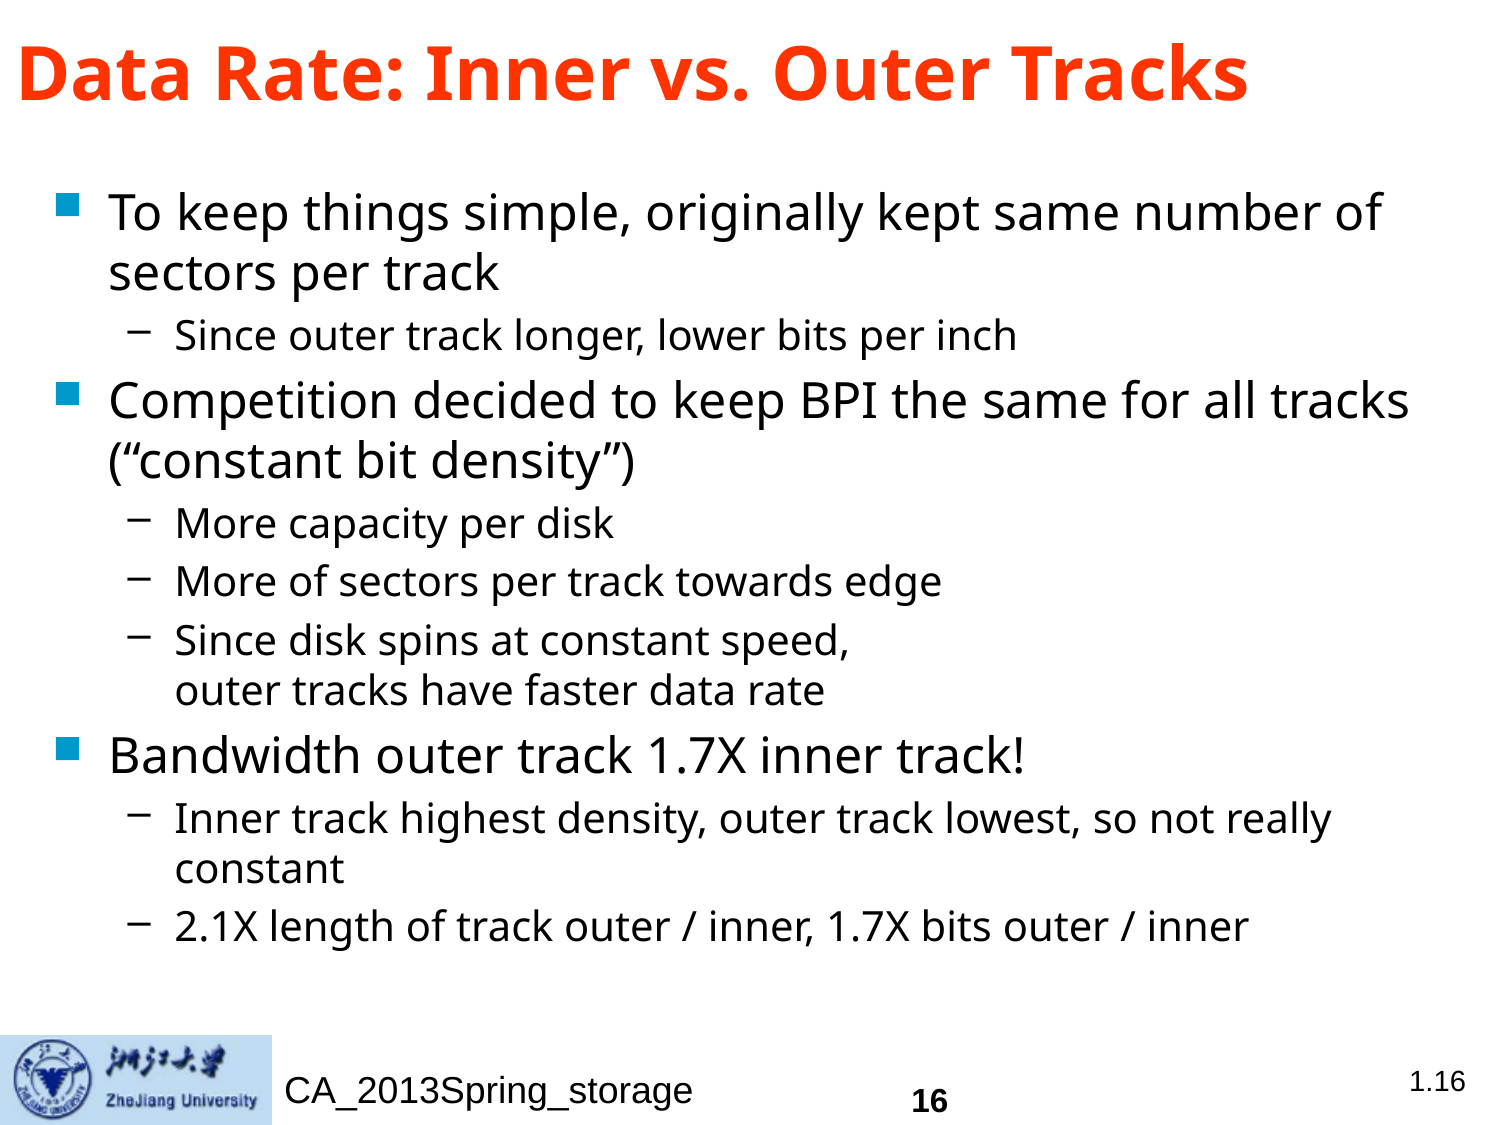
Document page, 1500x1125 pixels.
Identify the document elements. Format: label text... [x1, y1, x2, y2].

title Data Rate: Inner vs. Outer Tracks [0, 0, 1500, 141]
picture [0, 1035, 272, 1125]
list To keep things simple, originally kept same number of sectors per track Since outer track longer, lower bits per inch Competition decided to keep BPI the same for all tracks (“constant bit density”) More capacity per disk More of sectors per track towards edge Since disk spins at constant speed, outer tracks have faster data rate Bandwidth outer track 1.7X inner track! Inner track highest density, outer track lowest, so not really constant 2.1X length of track outer / inner, 1.7X bits outer / inner [37, 172, 1500, 998]
